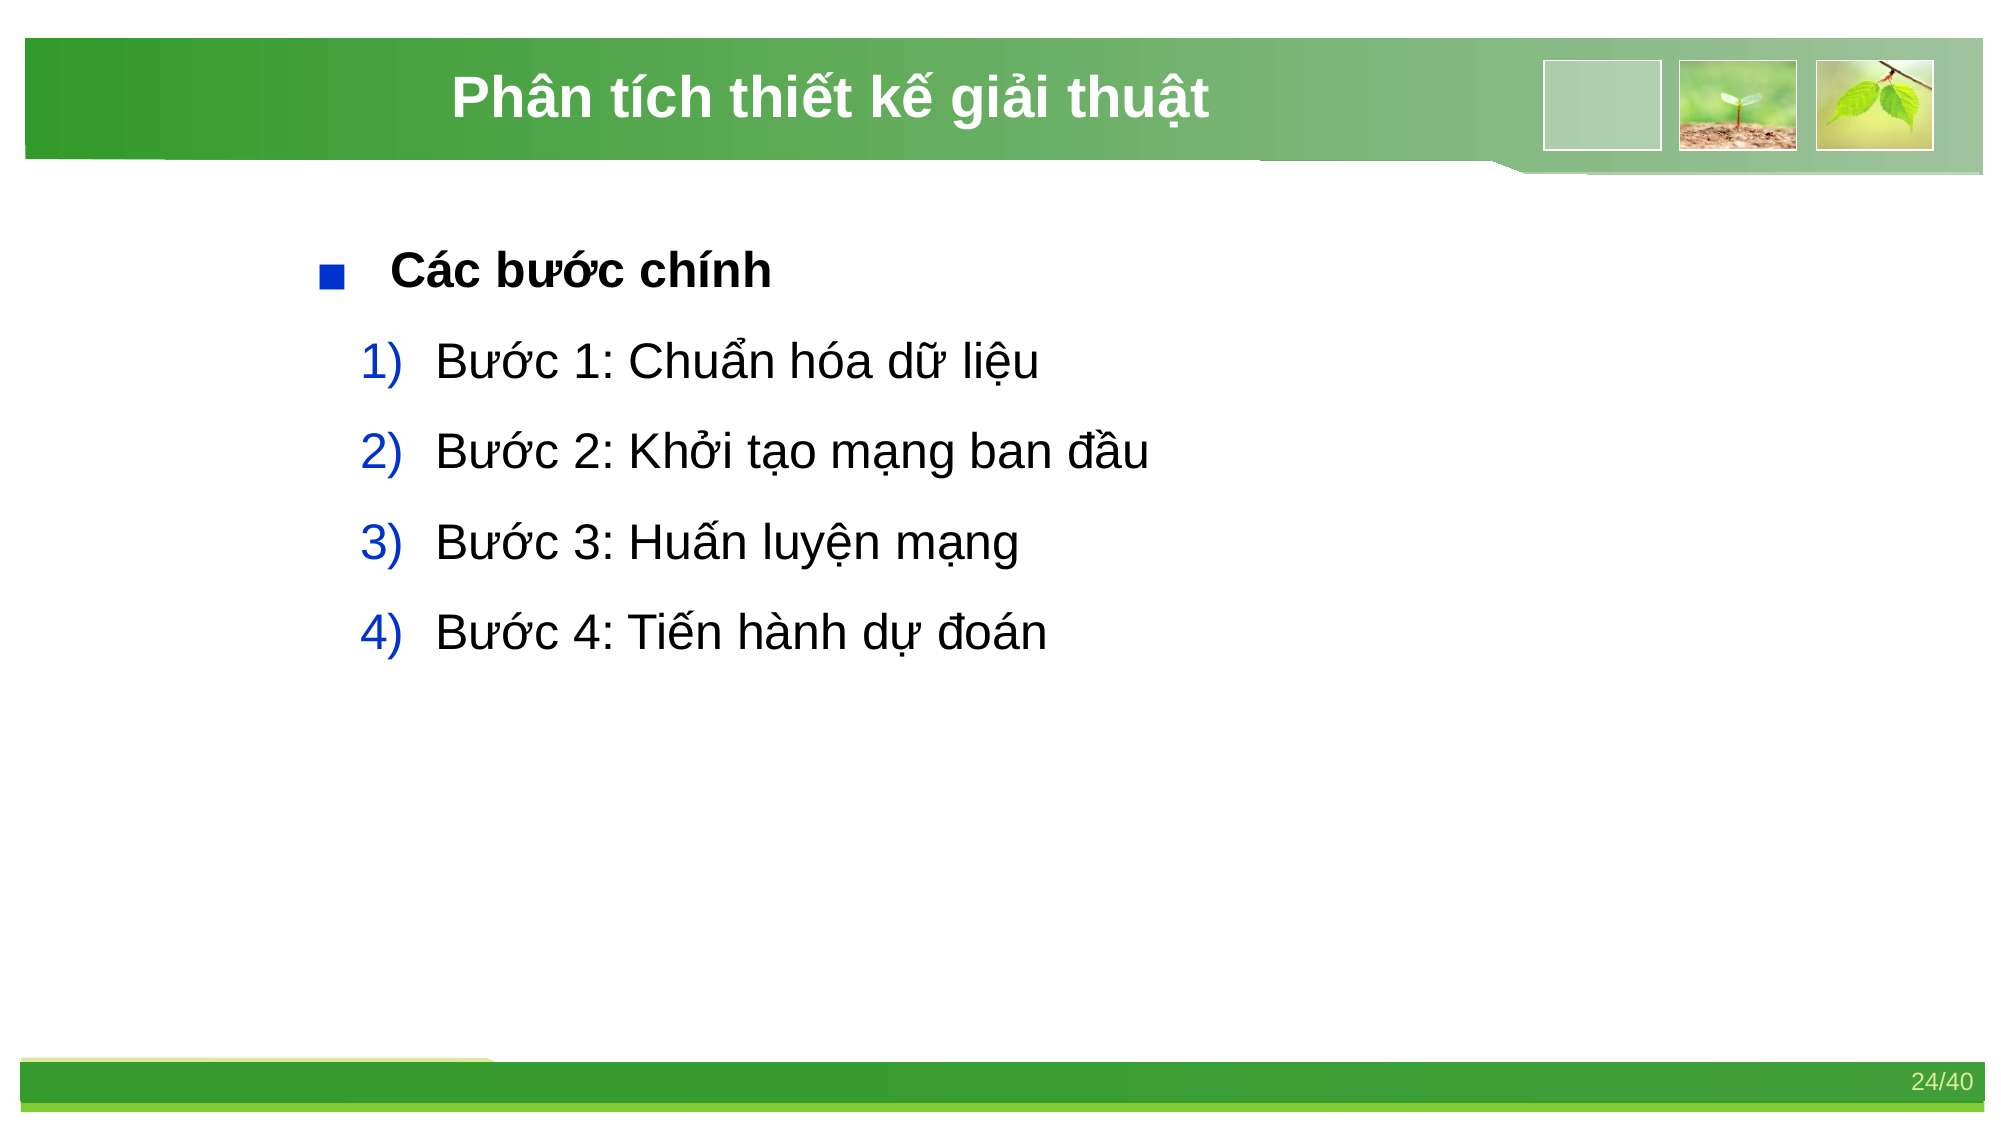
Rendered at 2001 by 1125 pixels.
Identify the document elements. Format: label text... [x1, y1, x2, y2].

text_box Các bước chính Bước 1: Chuẩn hóa dữ liệu Bước 2: Khởi tạo mạng ban đầu Bước 3: Huấn luyện mạng Bước 4: Tiến hành dự đoán [300, 212, 1700, 1038]
text_box Phân tích thiết kế giải thuật [274, 37, 1388, 150]
picture [1817, 61, 1932, 149]
picture [20, 1062, 1985, 1101]
picture [1680, 61, 1796, 149]
